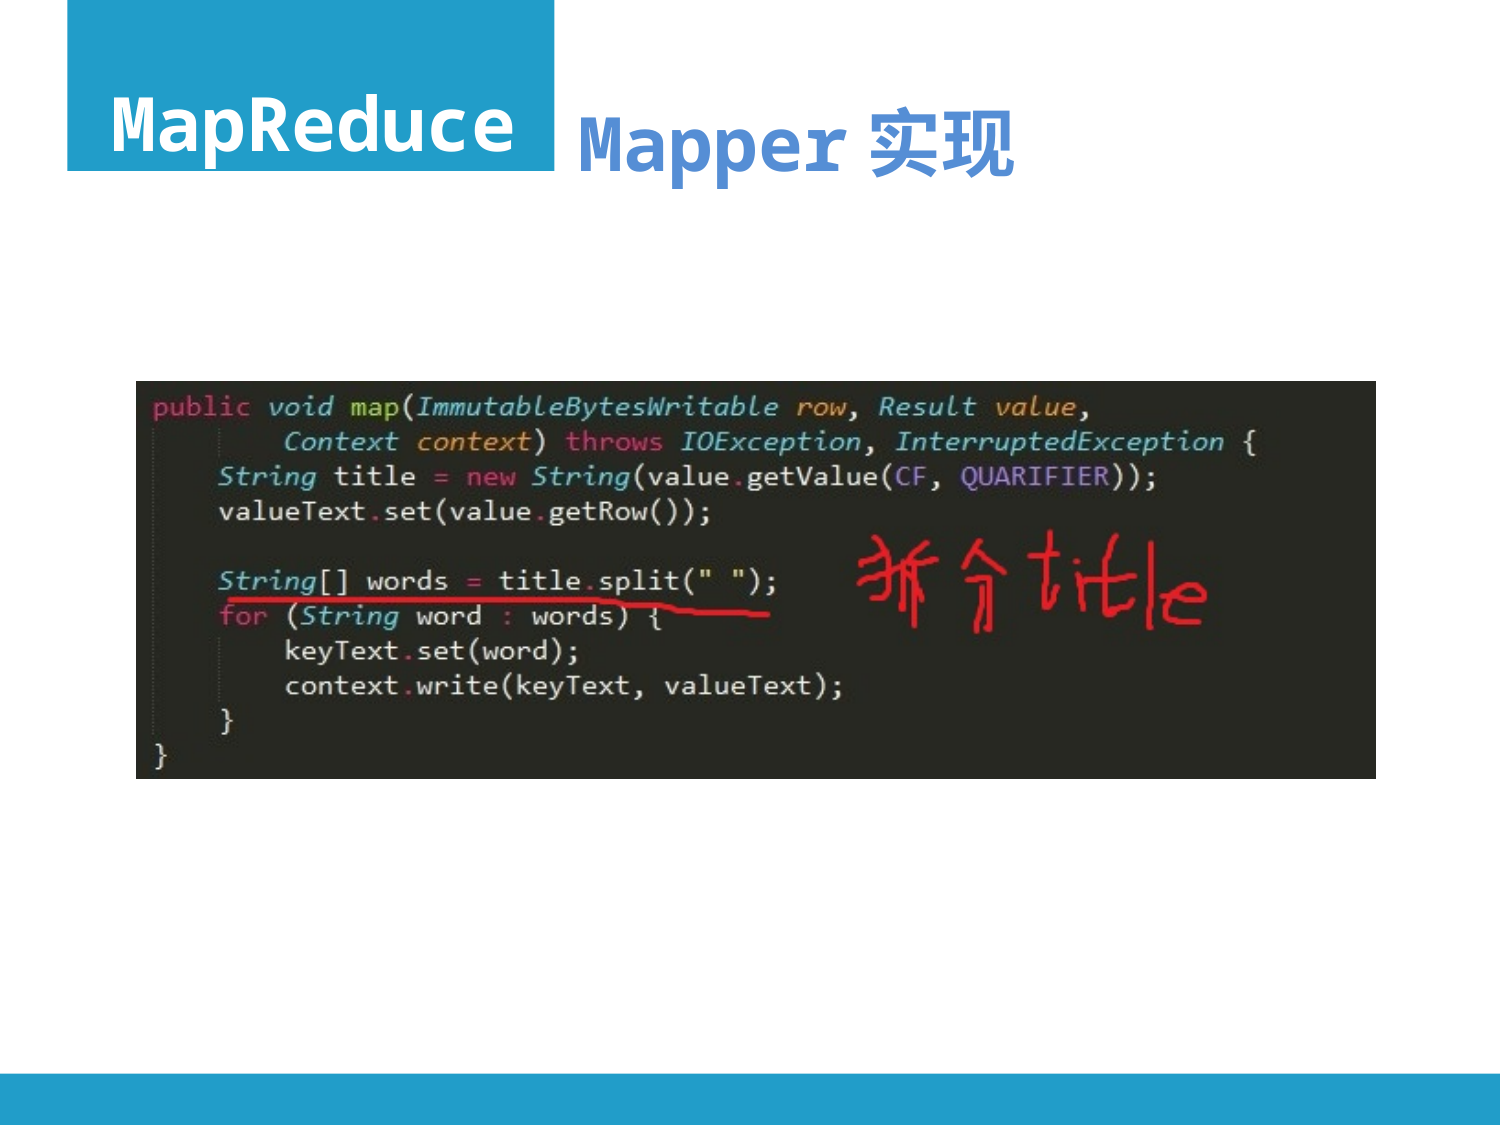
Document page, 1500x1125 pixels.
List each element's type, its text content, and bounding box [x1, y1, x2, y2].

text_box [65, 0, 556, 173]
text_box [0, 1071, 1500, 1125]
text_box Mapper实现 [564, 88, 1032, 194]
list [136, 381, 1377, 780]
text_box MapReduce [96, 69, 532, 174]
